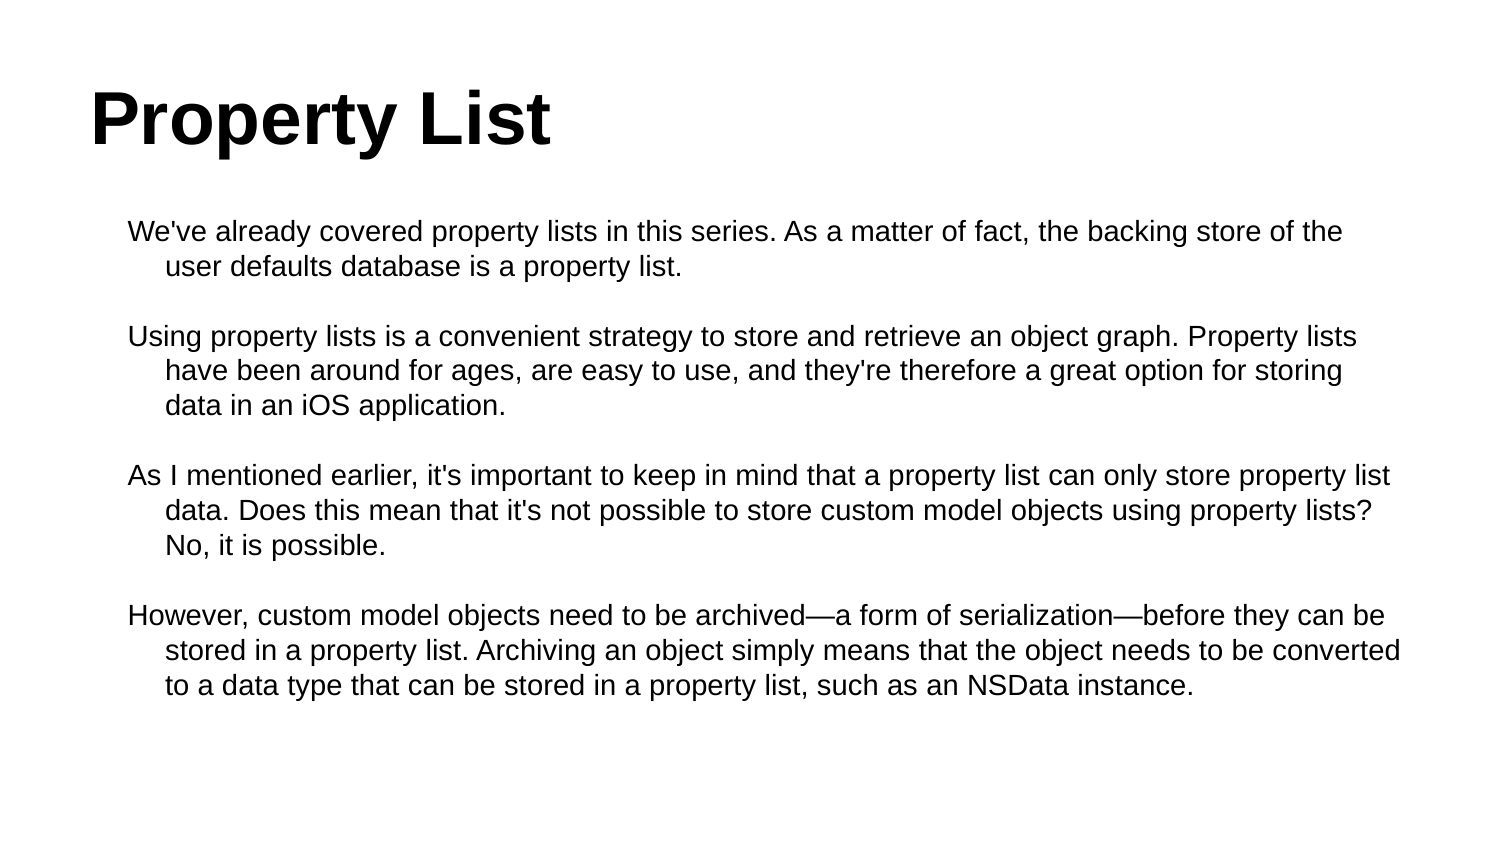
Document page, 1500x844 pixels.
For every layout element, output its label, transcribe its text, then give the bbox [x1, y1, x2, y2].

list We've already covered property lists in this series. As a matter of fact, the backing store of the user defaults database is a property list. Using property lists is a convenient strategy to store and retrieve an object graph. Property lists have been around for ages, are easy to use, and they're therefore a great option for storing data in an iOS application. As I mentioned earlier, it's important to keep in mind that a property list can only store property list data. Does this mean that it's not possible to store custom model objects using property lists? No, it is possible. However, custom model objects need to be archived—a form of serialization—before they can be stored in a property list. Archiving an object simply means that the object needs to be converted to a data type that can be stored in a property list, such as an NSData instance. [75, 196, 1425, 808]
title Property List [75, 33, 1425, 175]
